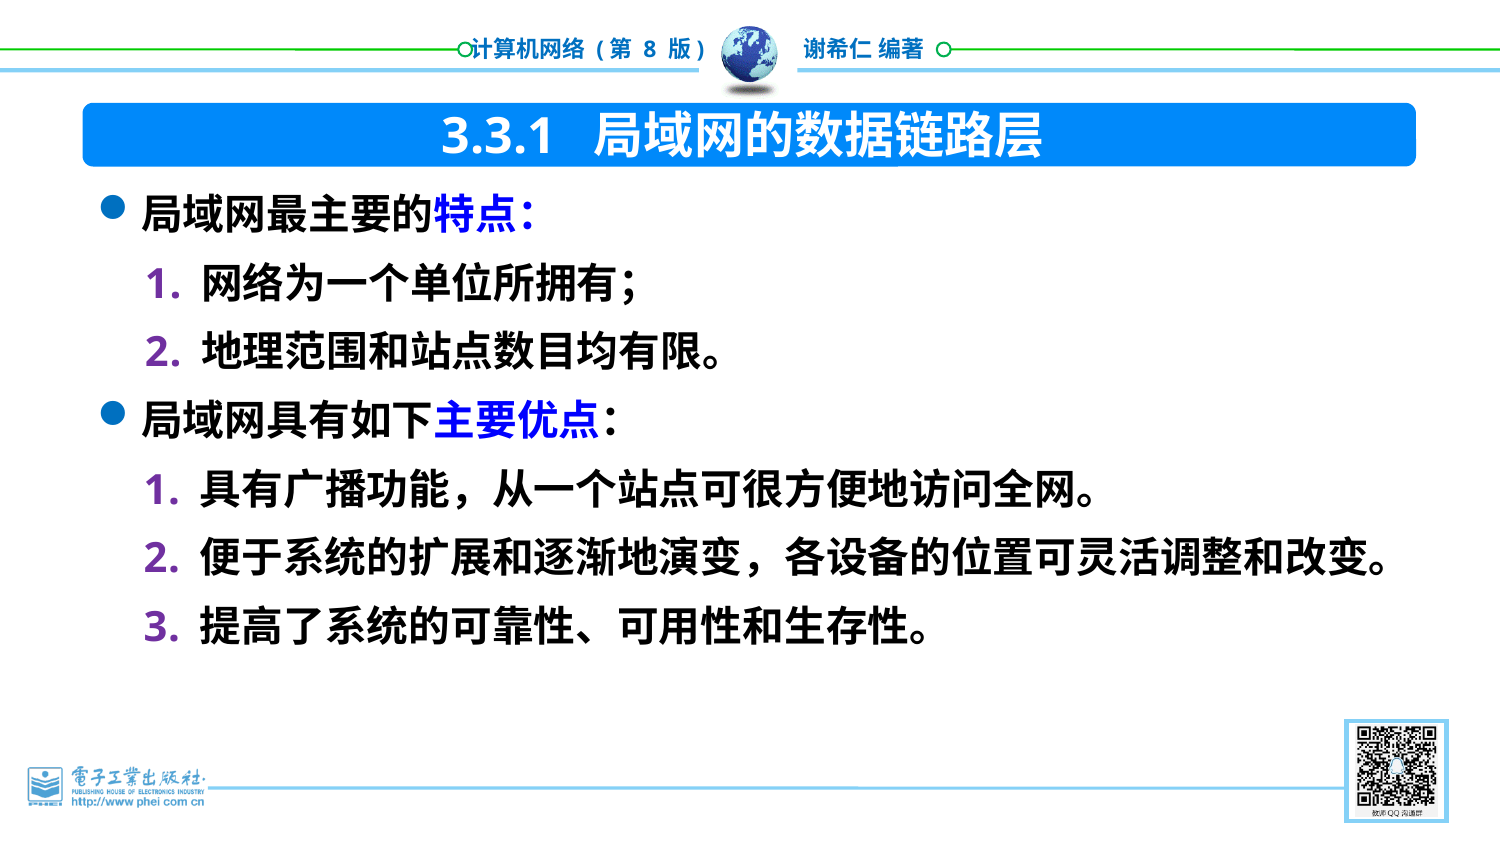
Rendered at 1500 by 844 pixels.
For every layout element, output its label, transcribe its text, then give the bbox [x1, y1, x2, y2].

picture [23, 764, 208, 809]
picture [1355, 724, 1438, 817]
text_box 3.3.1 局域网的数据链路层 [427, 95, 1071, 161]
text_box [82, 102, 427, 161]
picture [719, 24, 779, 95]
text_box 局域网最主要的特点： 网络为一个单位所拥有； 地理范围和站点数目均有限。 局域网具有如下主要优点： 具有广播功能，从一个站点可很方便地访问全网。 便于系统的扩展和逐渐地演变，各设备的位置可灵活调整和改变。 提高了系统的可靠性、可用性和生存性。 [82, 161, 1416, 658]
text_box [1071, 102, 1417, 161]
